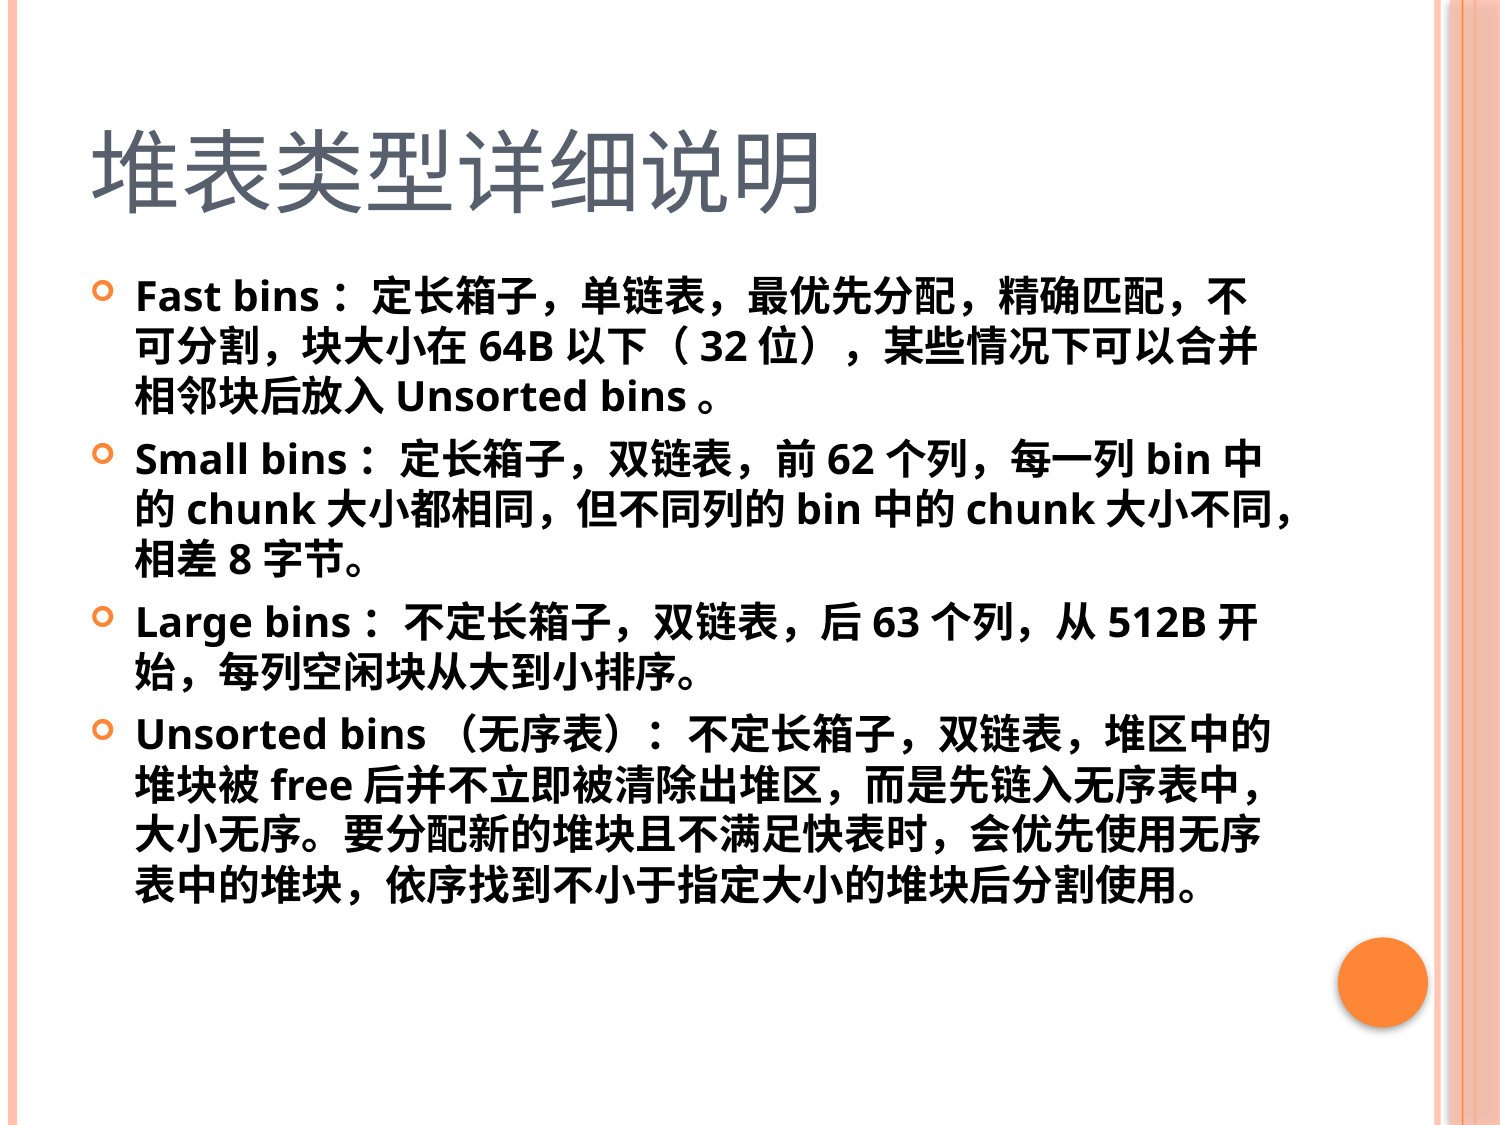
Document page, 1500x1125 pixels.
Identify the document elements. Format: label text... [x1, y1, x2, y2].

list Fast bins：定长箱子，单链表，最优先分配，精确匹配，不可分割，块大小在64B以下（32位），某些情况下可以合并相邻块后放入Unsorted bins。 Small bins：定长箱子，双链表，前62个列，每一列bin中的chunk大小都相同，但不同列的bin中的chunk大小不同，相差8字节。 Large bins：不定长箱子，双链表，后63个列，从512B开始，每列空闲块从大到小排序。 Unsorted bins（无序表）：不定长箱子，双链表，堆区中的堆块被free后并不立即被清除出堆区，而是先链入无序表中，大小无序。要分配新的堆块且不满足快表时，会优先使用无序表中的堆块，依序找到不小于指定大小的堆块后分割使用。 [75, 262, 1300, 1062]
title 堆表类型详细说明 [75, 45, 1300, 233]
